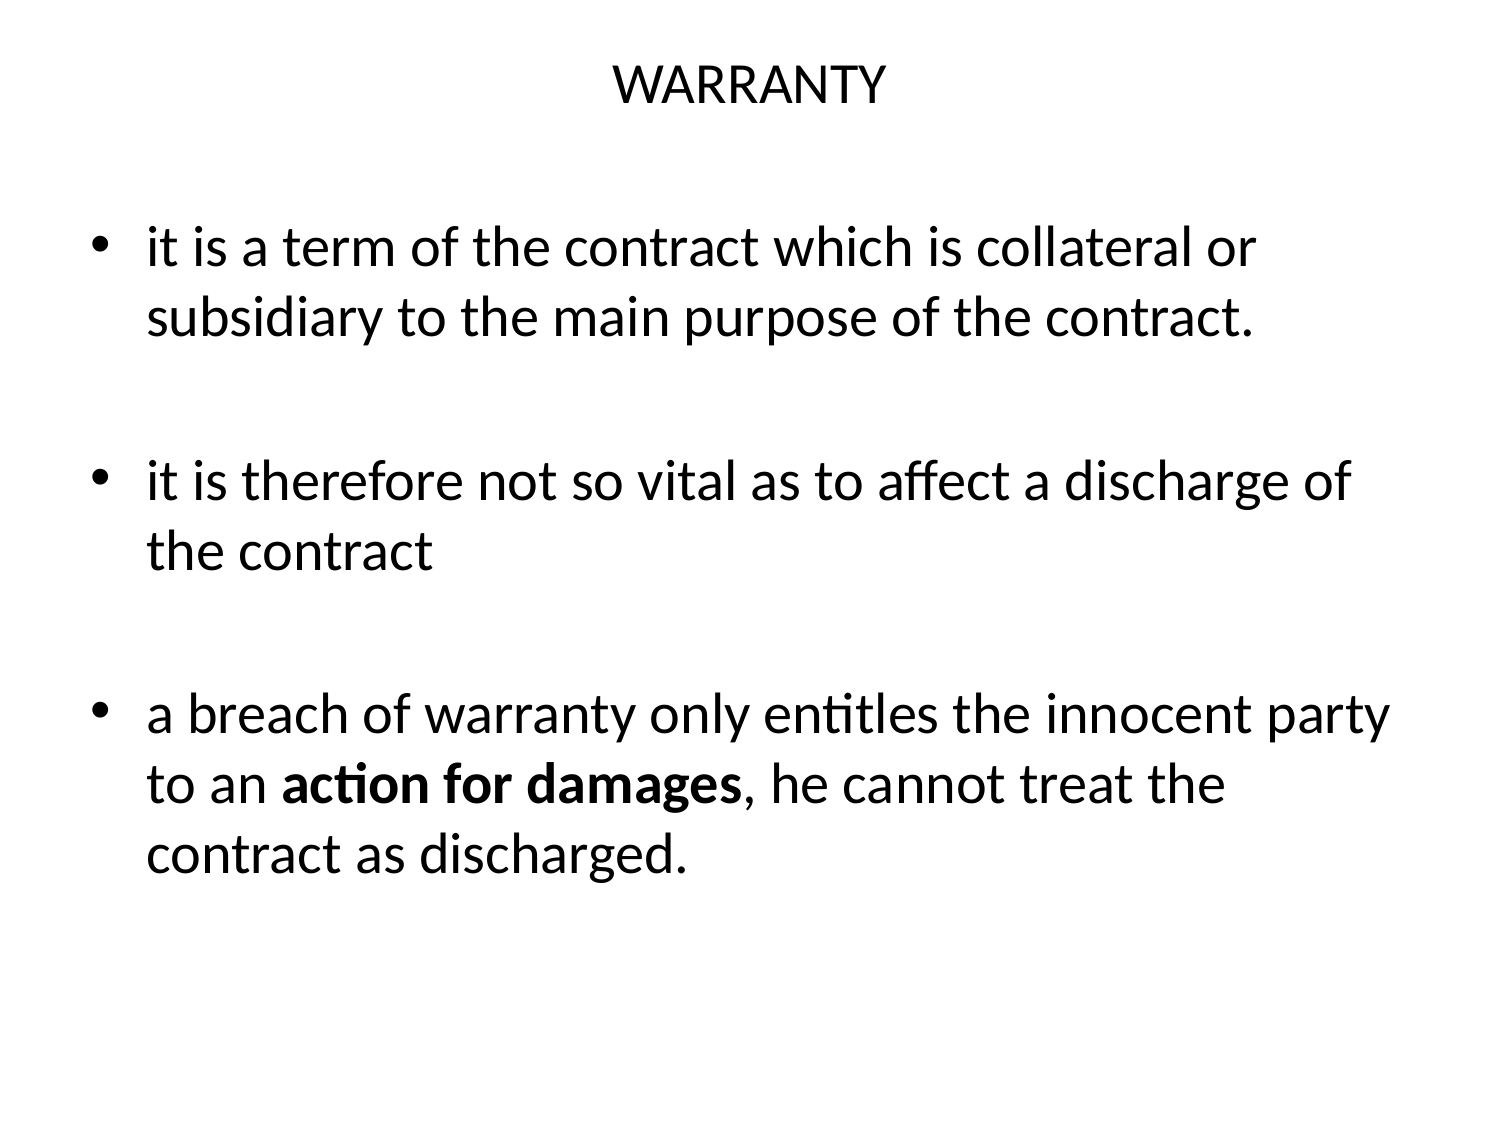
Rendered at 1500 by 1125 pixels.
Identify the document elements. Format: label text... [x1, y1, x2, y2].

list WARRANTY it is a term of the contract which is collateral or subsidiary to the main purpose of the contract. it is therefore not so vital as to affect a discharge of the contract a breach of warranty only entitles the innocent party to an action for damages, he cannot treat the contract as discharged. [75, 37, 1425, 1125]
